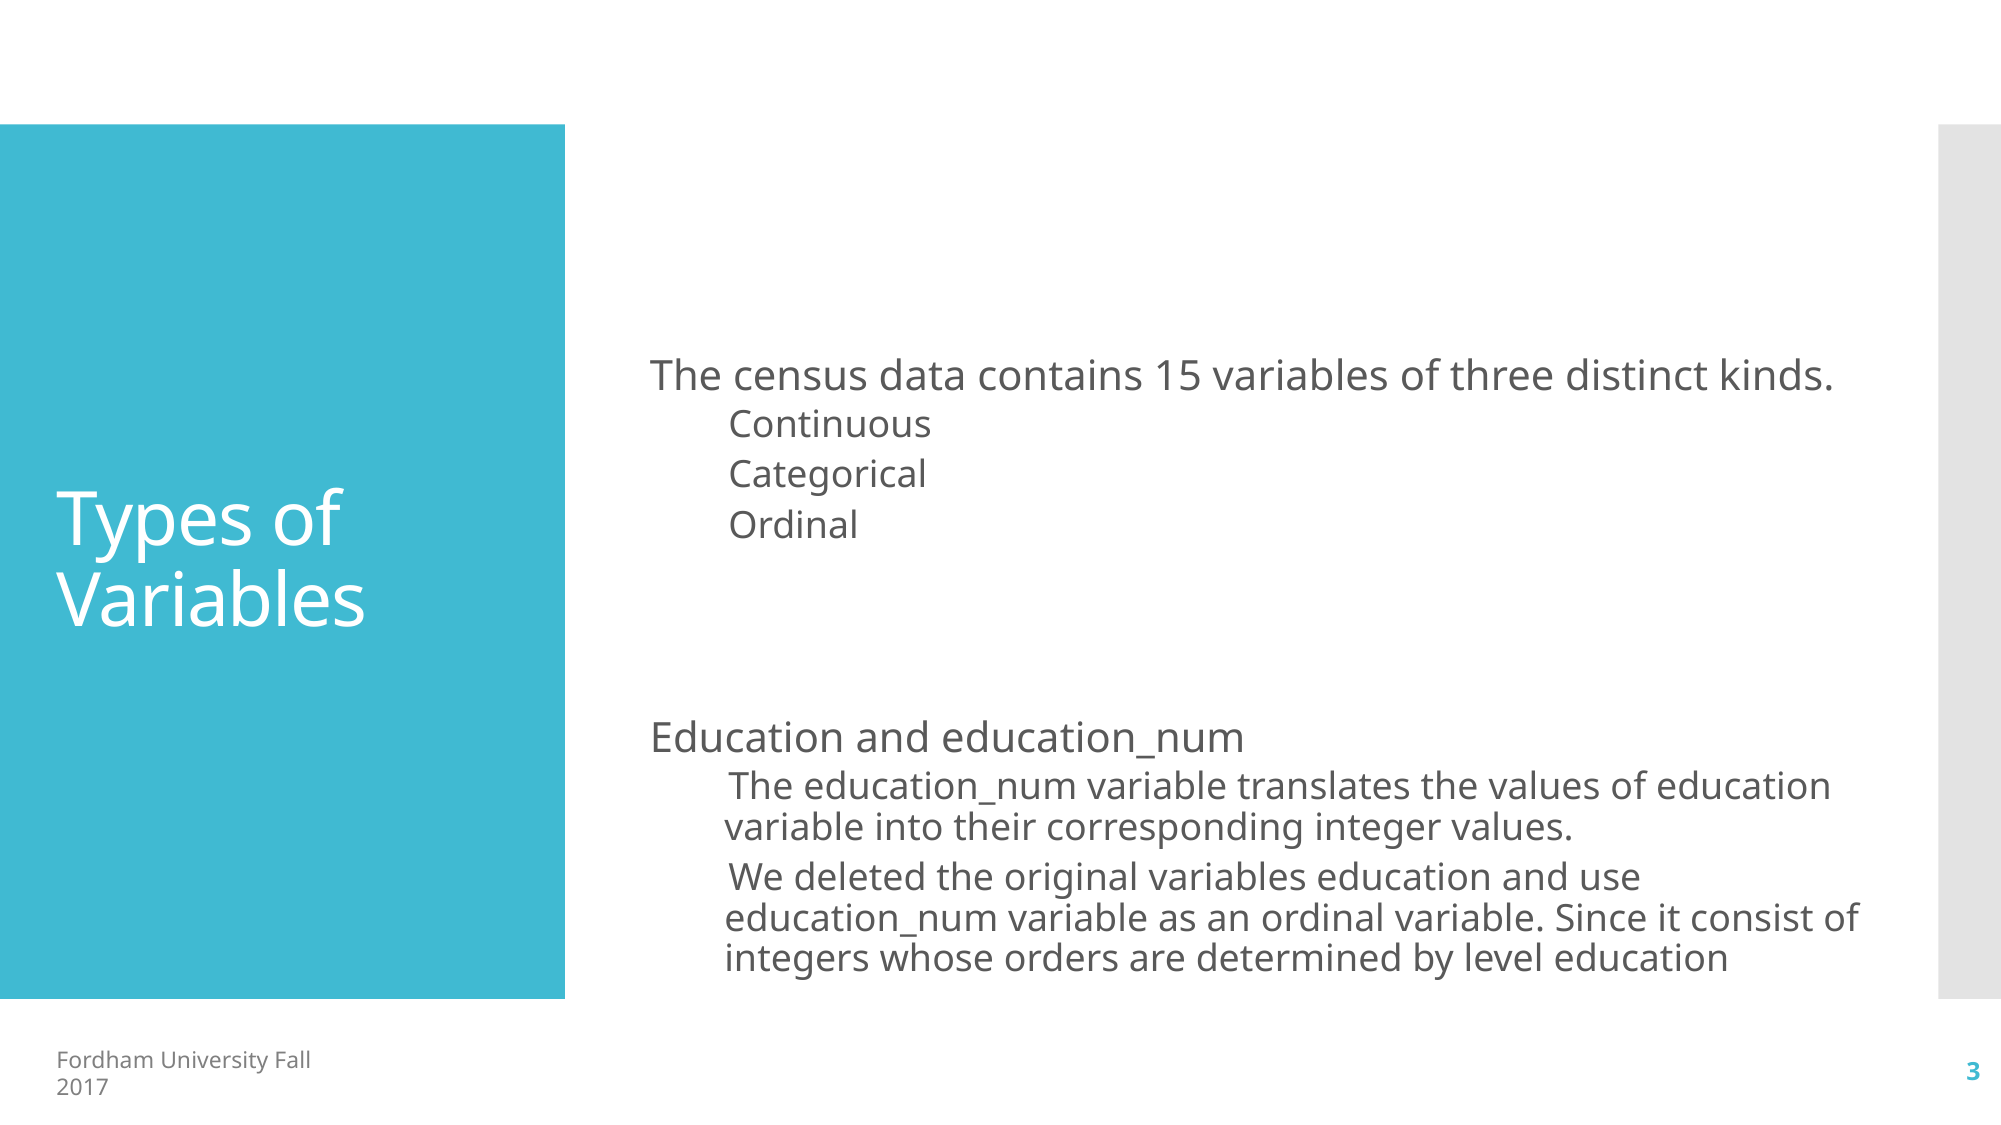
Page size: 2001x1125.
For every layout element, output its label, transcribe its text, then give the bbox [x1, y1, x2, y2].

slide_number 3 [1744, 1042, 1996, 1103]
footer Fordham University Fall 2017 [41, 1042, 361, 1103]
title Types of Variables [41, 184, 525, 940]
list The census data contains 15 variables of three distinct kinds. Continuous Categorical Ordinal Education and education_num The education_num variable translates the values of education variable into their corresponding integer values. We deleted the original variables education and use education_num variable as an ordinal variable. Since it consist of integers whose orders are determined by level education [596, 136, 1896, 988]
